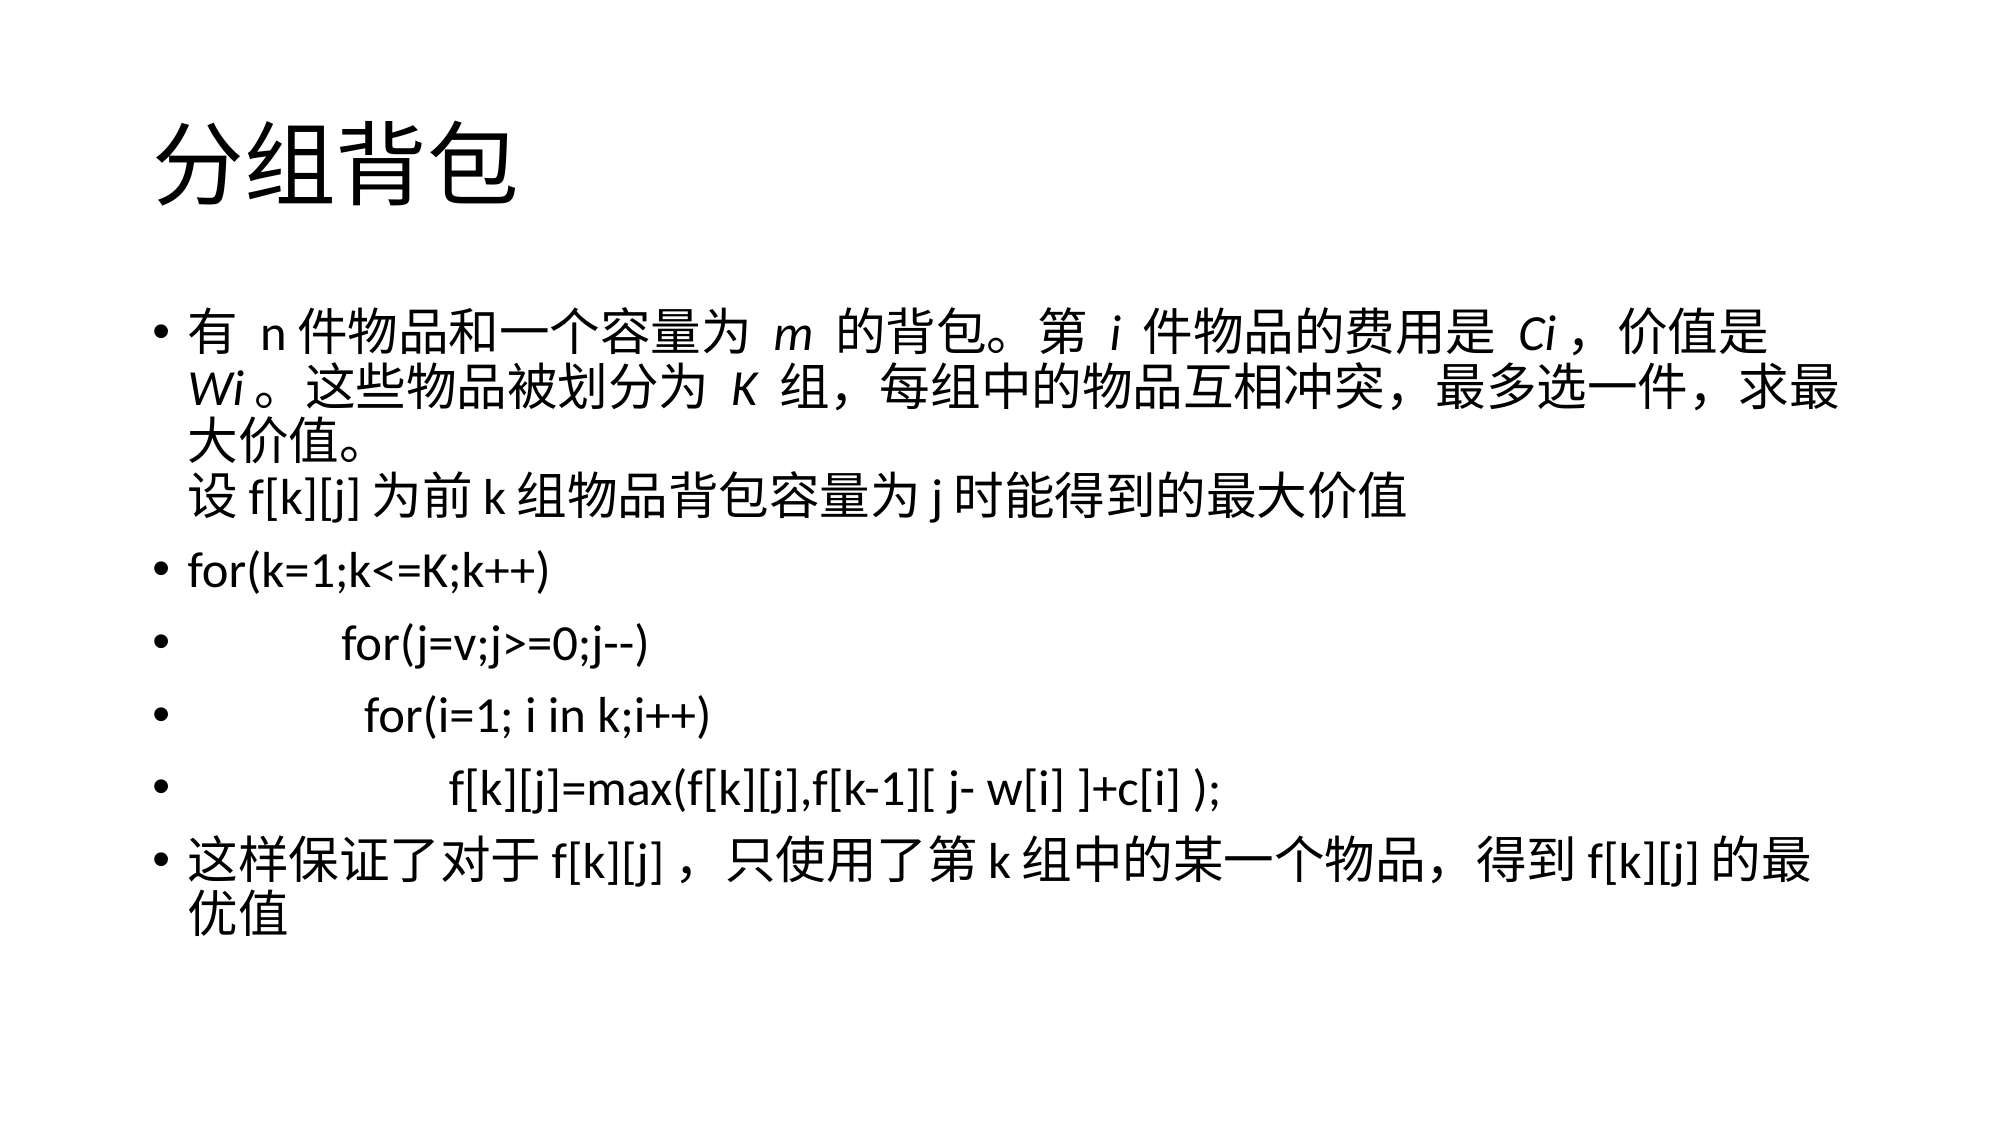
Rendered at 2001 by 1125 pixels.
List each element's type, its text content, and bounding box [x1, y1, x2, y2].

title 分组背包 [137, 59, 1863, 278]
list 有 n件物品和一个容量为 m 的背包。第 i 件物品的费用是 Ci，价值是 Wi。这些物品被划分为 K 组，每组中的物品互相冲突，最多选一件，求最大价值。 设f[k][j]为前k组物品背包容量为j时能得到的最大价值 for(k=1;k<=K;k++) for(j=v;j>=0;j--) for(i=1; i in k;i++) f[k][j]=max(f[k][j],f[k-1][ j- w[i] ]+c[i] ); 这样保证了对于f[k][j]，只使用了第k组中的某一个物品，得到f[k][j]的最优值 [137, 299, 1863, 1014]
